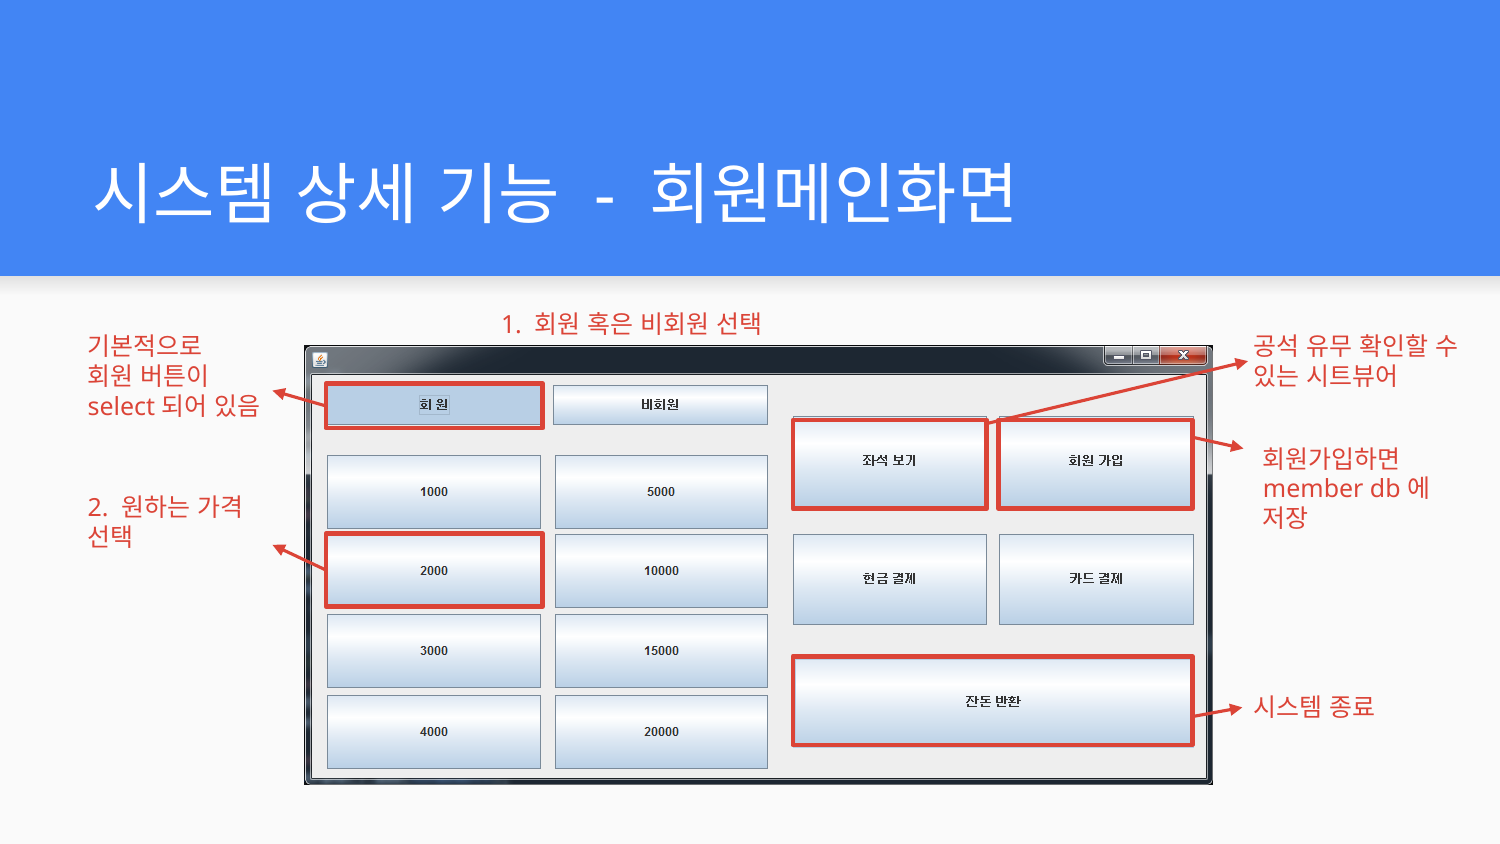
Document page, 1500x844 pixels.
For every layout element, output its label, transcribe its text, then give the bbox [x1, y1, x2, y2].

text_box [272, 544, 327, 571]
picture [304, 345, 1213, 786]
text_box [1192, 436, 1244, 449]
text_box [986, 360, 1249, 424]
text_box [1192, 707, 1243, 717]
text_box 2. 원하는 가격 선택 [72, 476, 290, 590]
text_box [272, 390, 327, 407]
text_box 회원가입하면 member db에 저장 [1248, 428, 1494, 508]
title 시스템 상세 기능 - 회원메인화면 [77, 121, 1427, 248]
text_box 시스템 종료 [1238, 676, 1485, 757]
text_box 1. 회원 혹은 비회원 선택 [486, 293, 1137, 344]
text_box 기본적으로 회원 버튼이 select되어 있음 [72, 315, 290, 429]
text_box 공석 유무 확인할 수 있는 시트뷰어 [1238, 315, 1485, 396]
